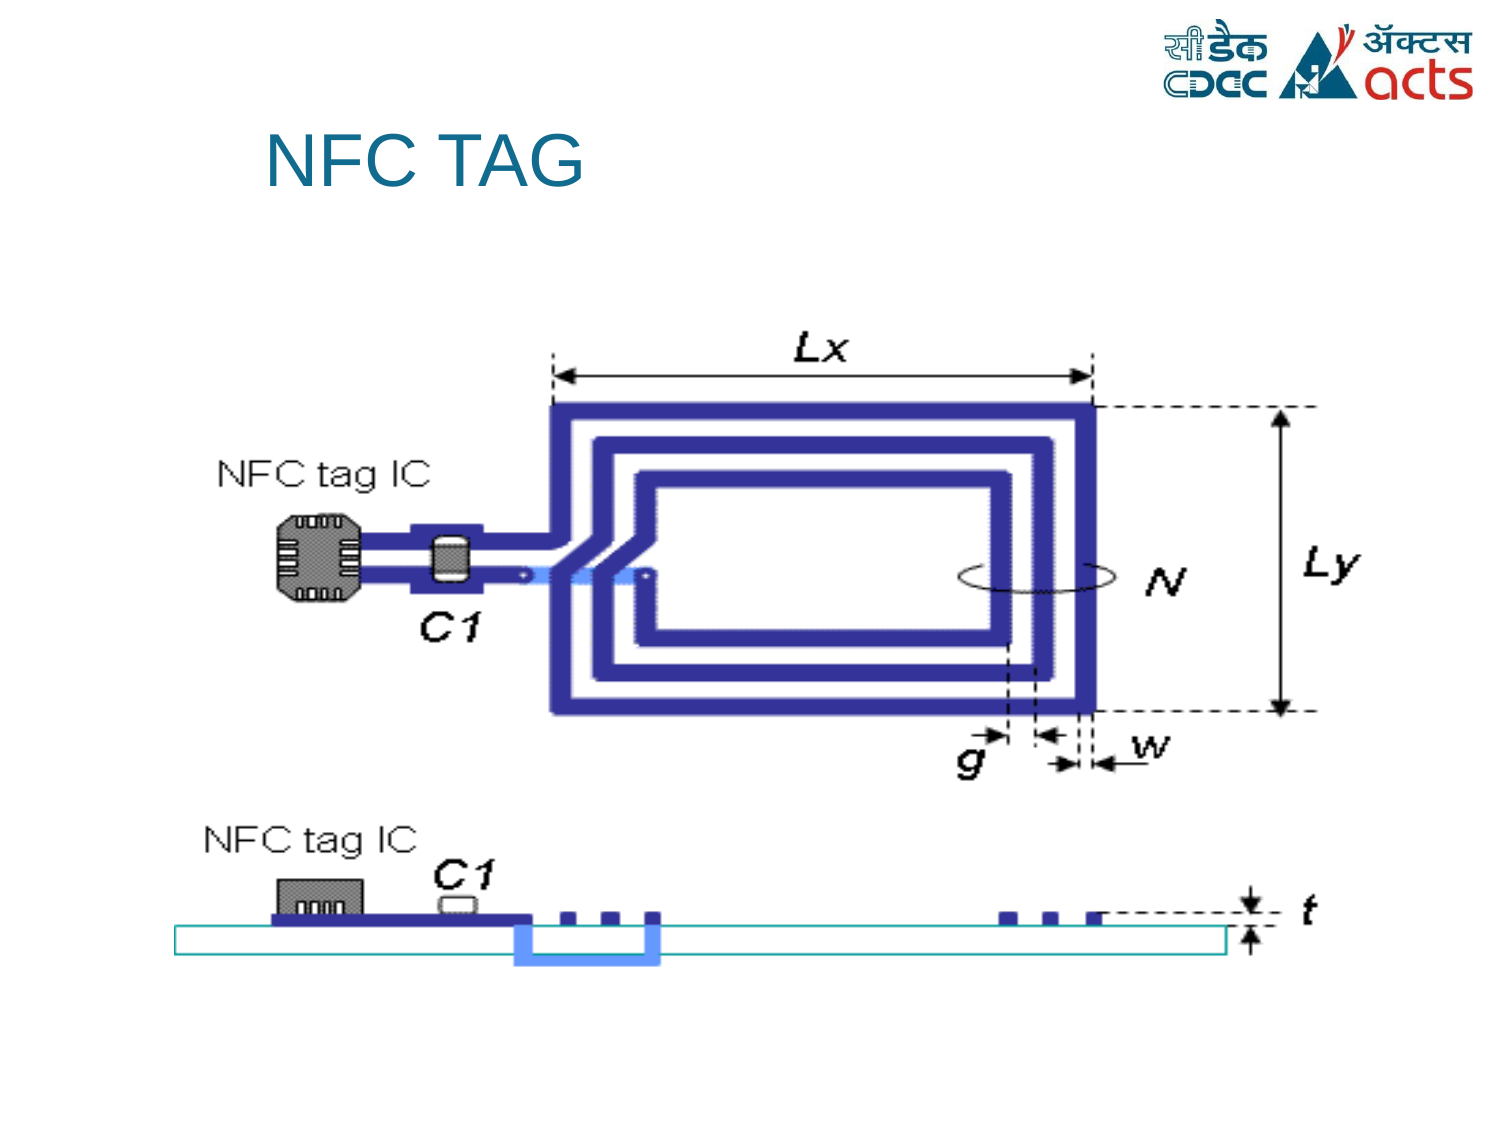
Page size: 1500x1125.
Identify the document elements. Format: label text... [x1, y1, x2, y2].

picture [174, 312, 1401, 1013]
picture [1163, 19, 1473, 100]
title NFC TAG [264, 121, 1236, 211]
